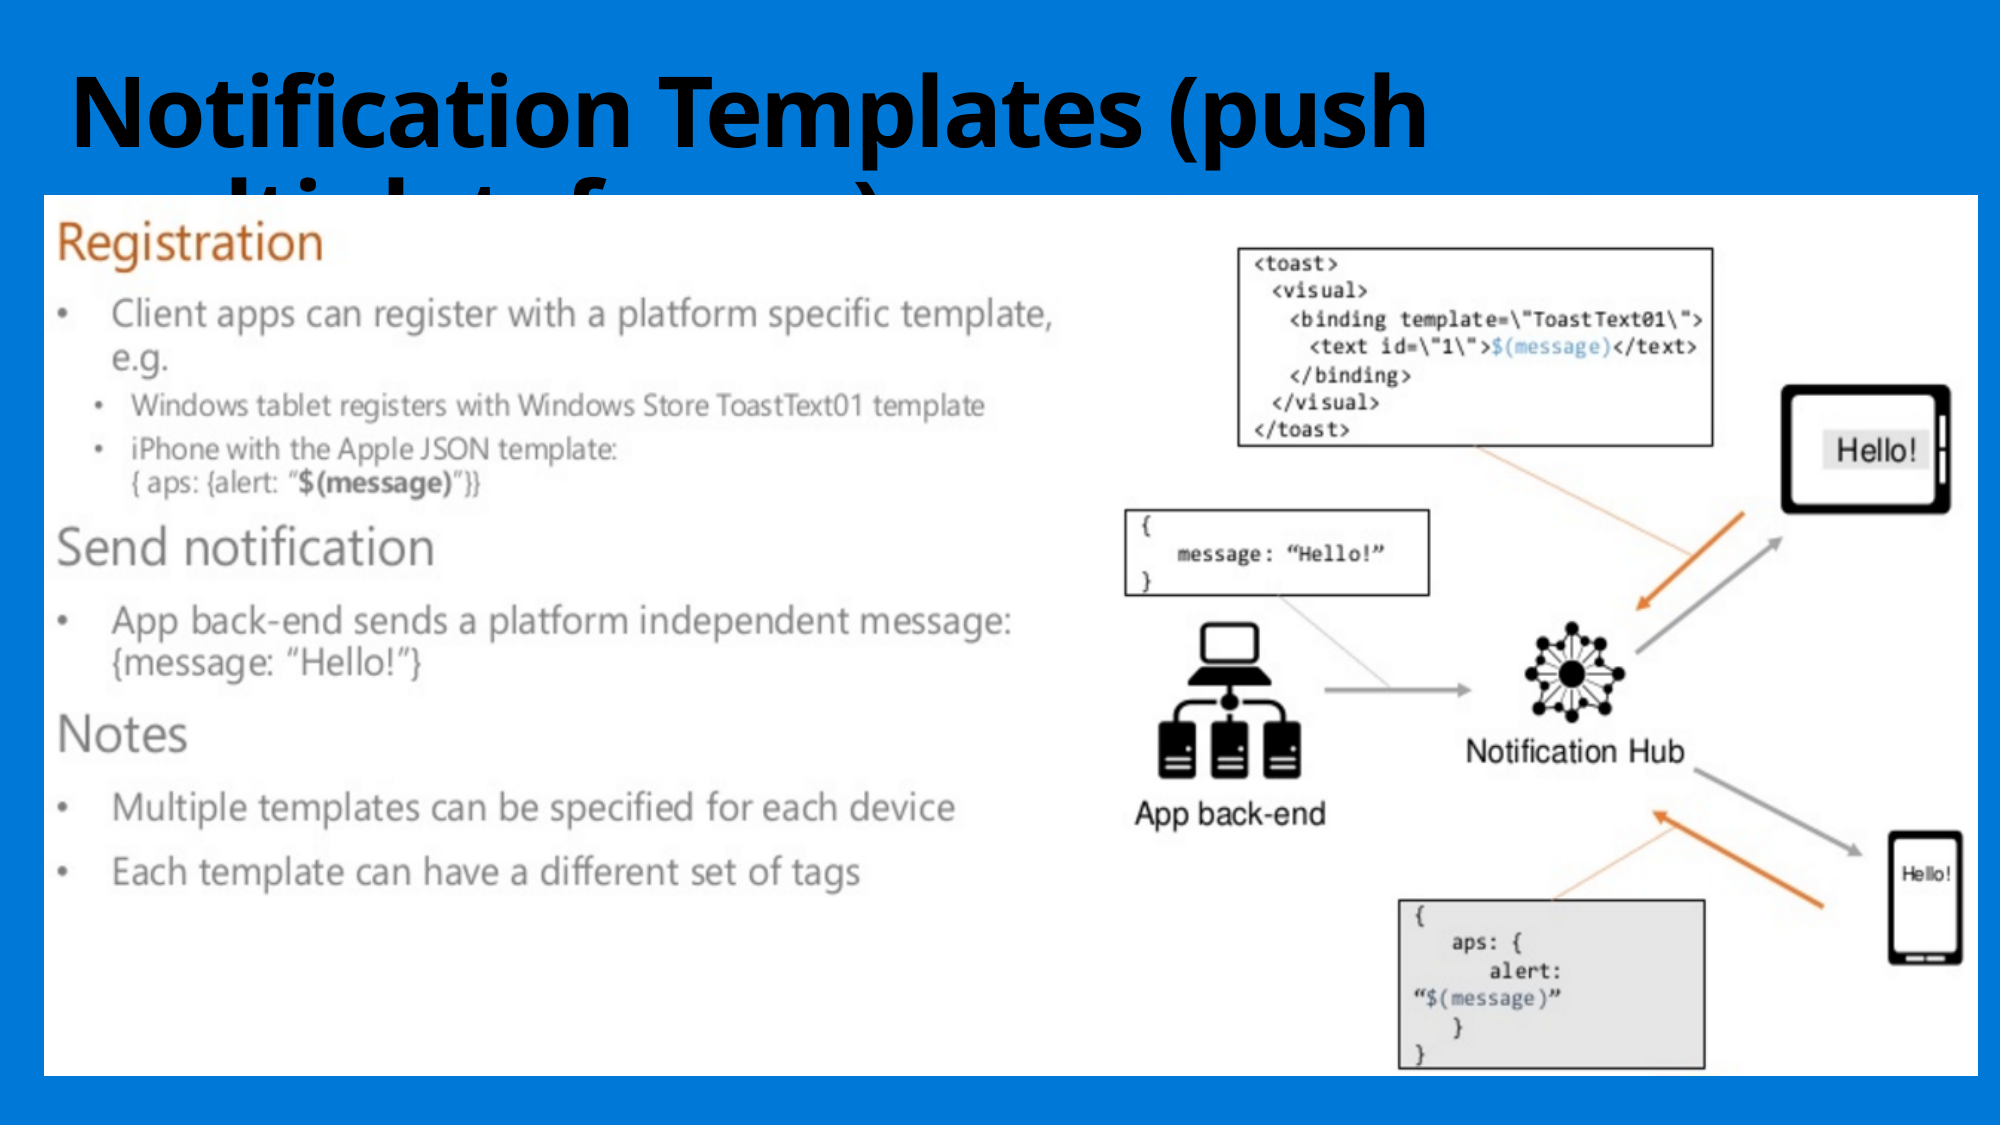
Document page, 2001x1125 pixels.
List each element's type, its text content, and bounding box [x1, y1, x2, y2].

picture [43, 194, 1978, 1076]
title Notification Templates (push multiplataforma) [44, 47, 1957, 194]
